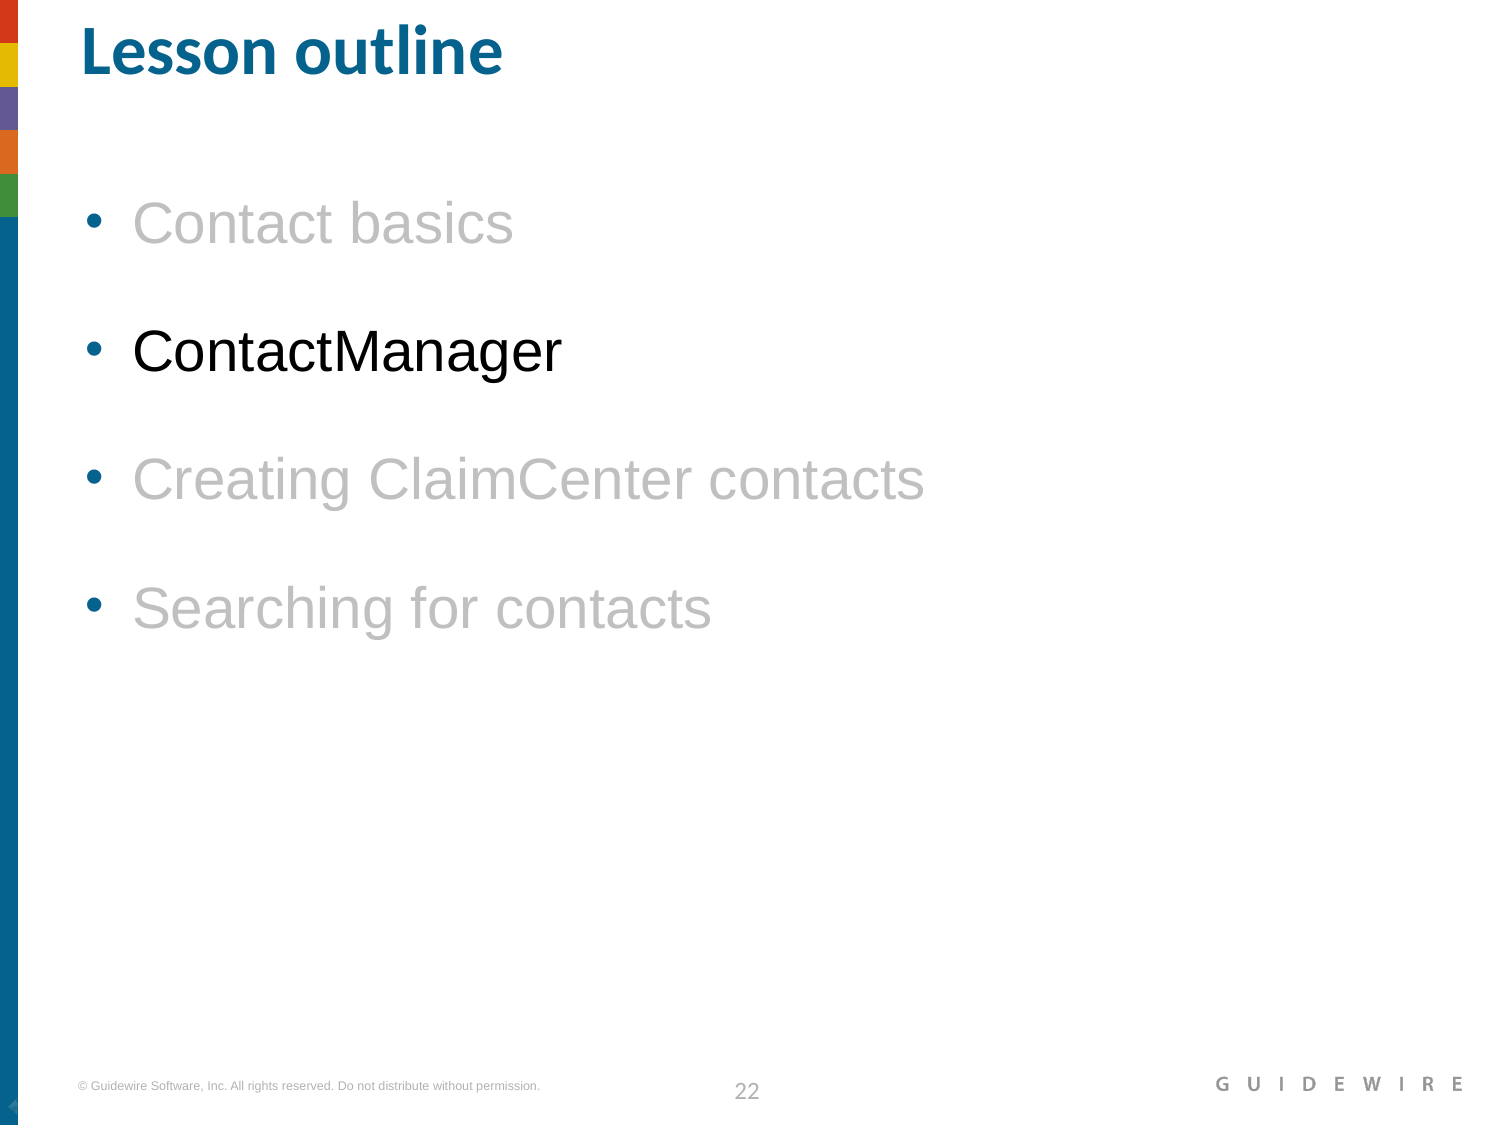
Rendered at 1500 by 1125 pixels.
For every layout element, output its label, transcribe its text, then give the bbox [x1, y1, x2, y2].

picture [10, 1101, 18, 1111]
list Contact basics ContactManager Creating ClaimCenter contacts Searching for contacts [85, 149, 1450, 1050]
picture [0, 0, 18, 216]
title Lesson outline [81, 19, 1446, 142]
picture [1215, 1073, 1480, 1096]
